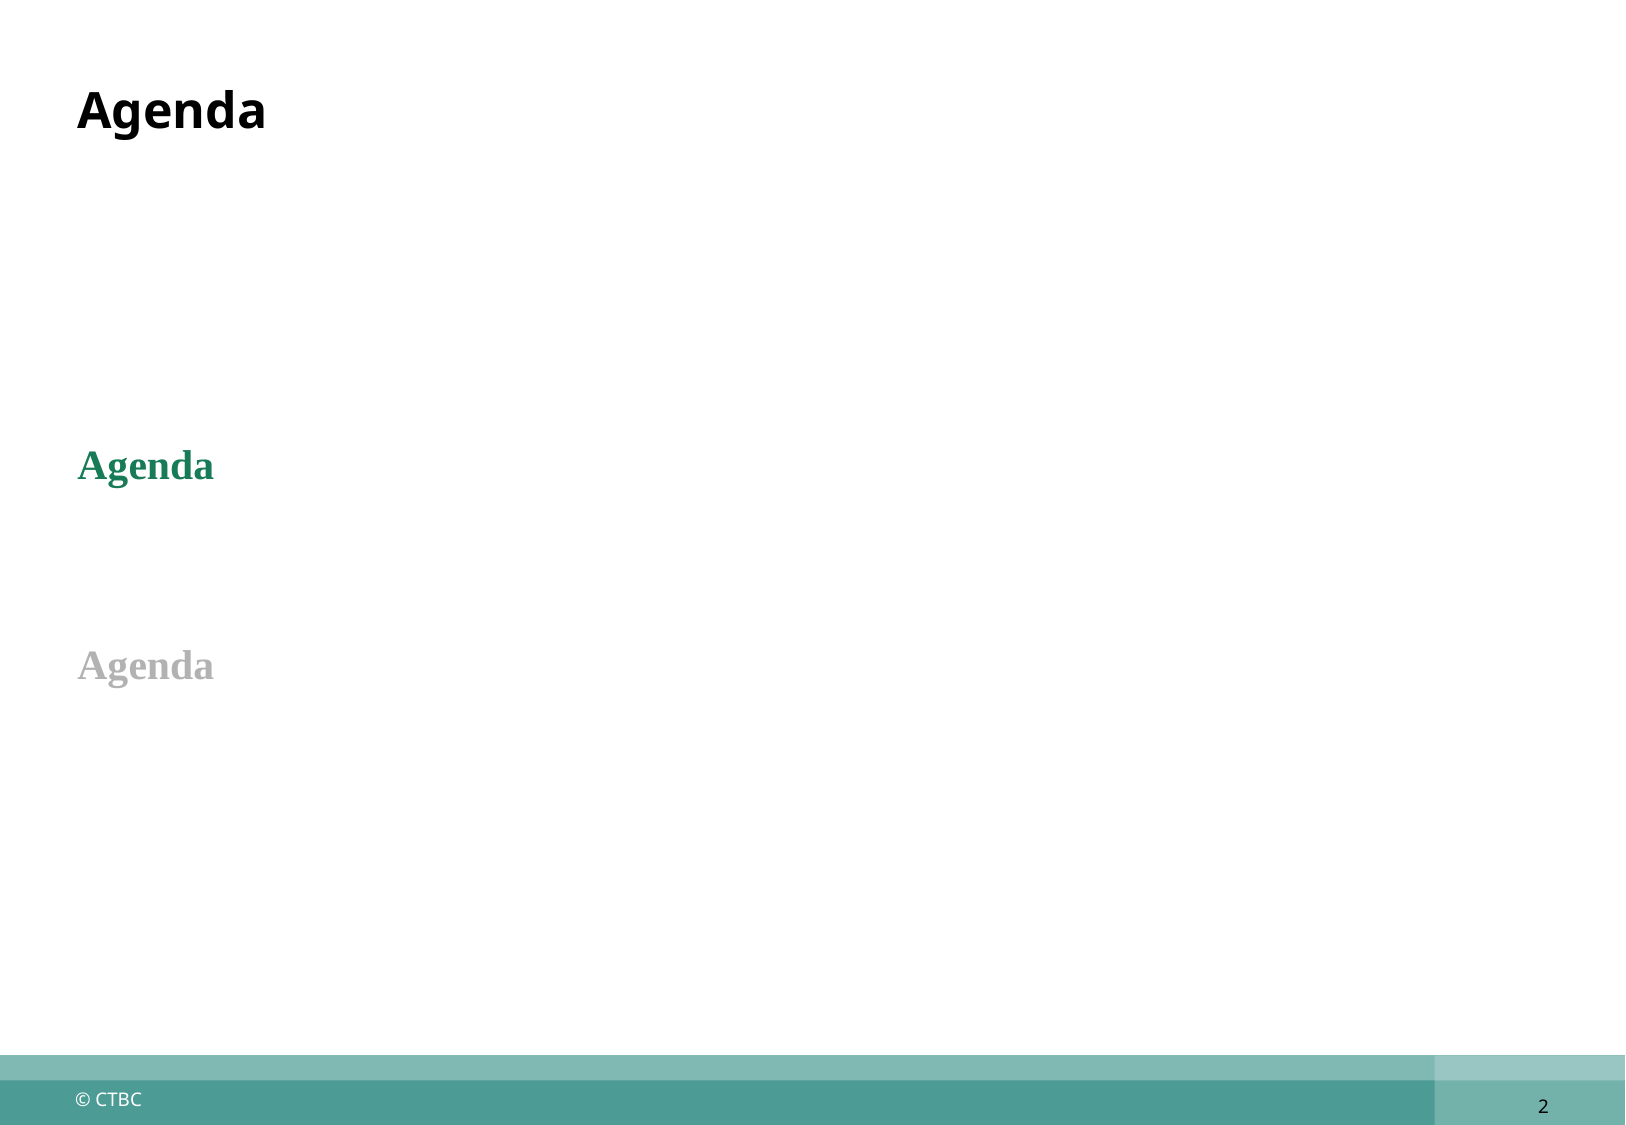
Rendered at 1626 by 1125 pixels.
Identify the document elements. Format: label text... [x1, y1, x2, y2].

text_box Agenda [0, 562, 1625, 763]
title Agenda [77, 62, 1548, 146]
text_box Agenda [0, 362, 1625, 562]
